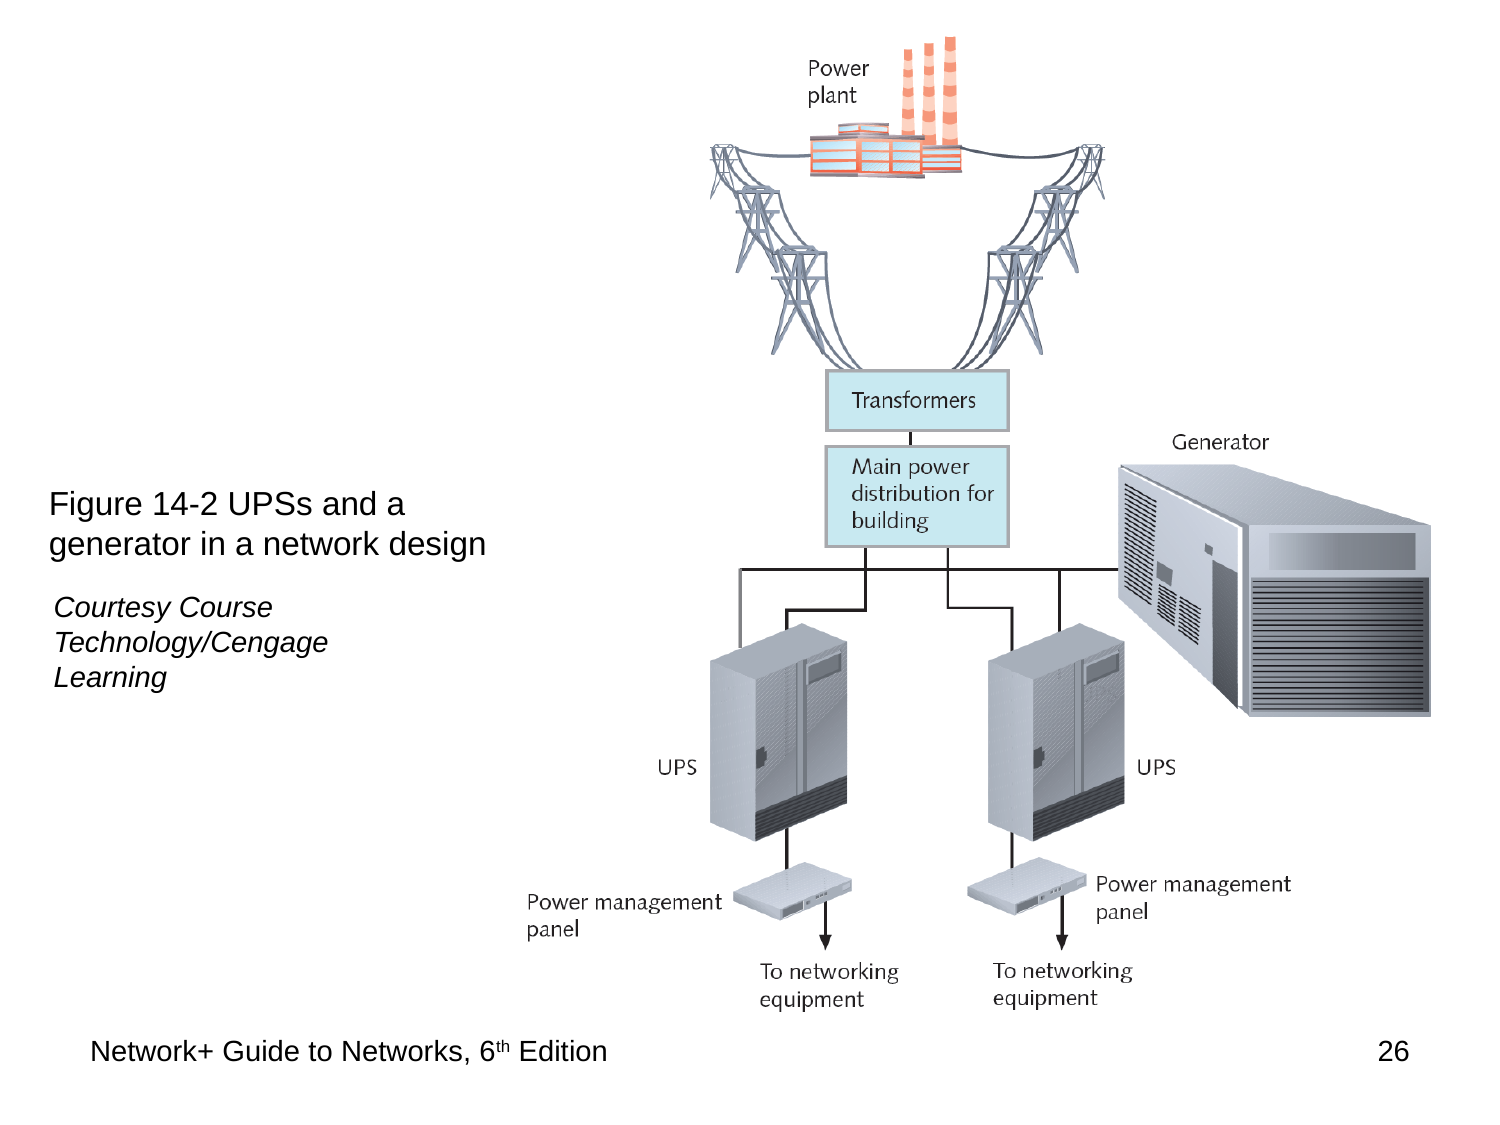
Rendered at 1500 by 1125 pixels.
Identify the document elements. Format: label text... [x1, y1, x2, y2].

text_box Figure 14-2 UPSs and a generator in a network design [34, 474, 515, 570]
footer Network+ Guide to Networks, 6th Edition [74, 1024, 988, 1103]
picture [520, 31, 1439, 1015]
slide_number 26 [1074, 1024, 1426, 1103]
text_box Courtesy Course Technology/Cengage Learning [38, 581, 465, 701]
